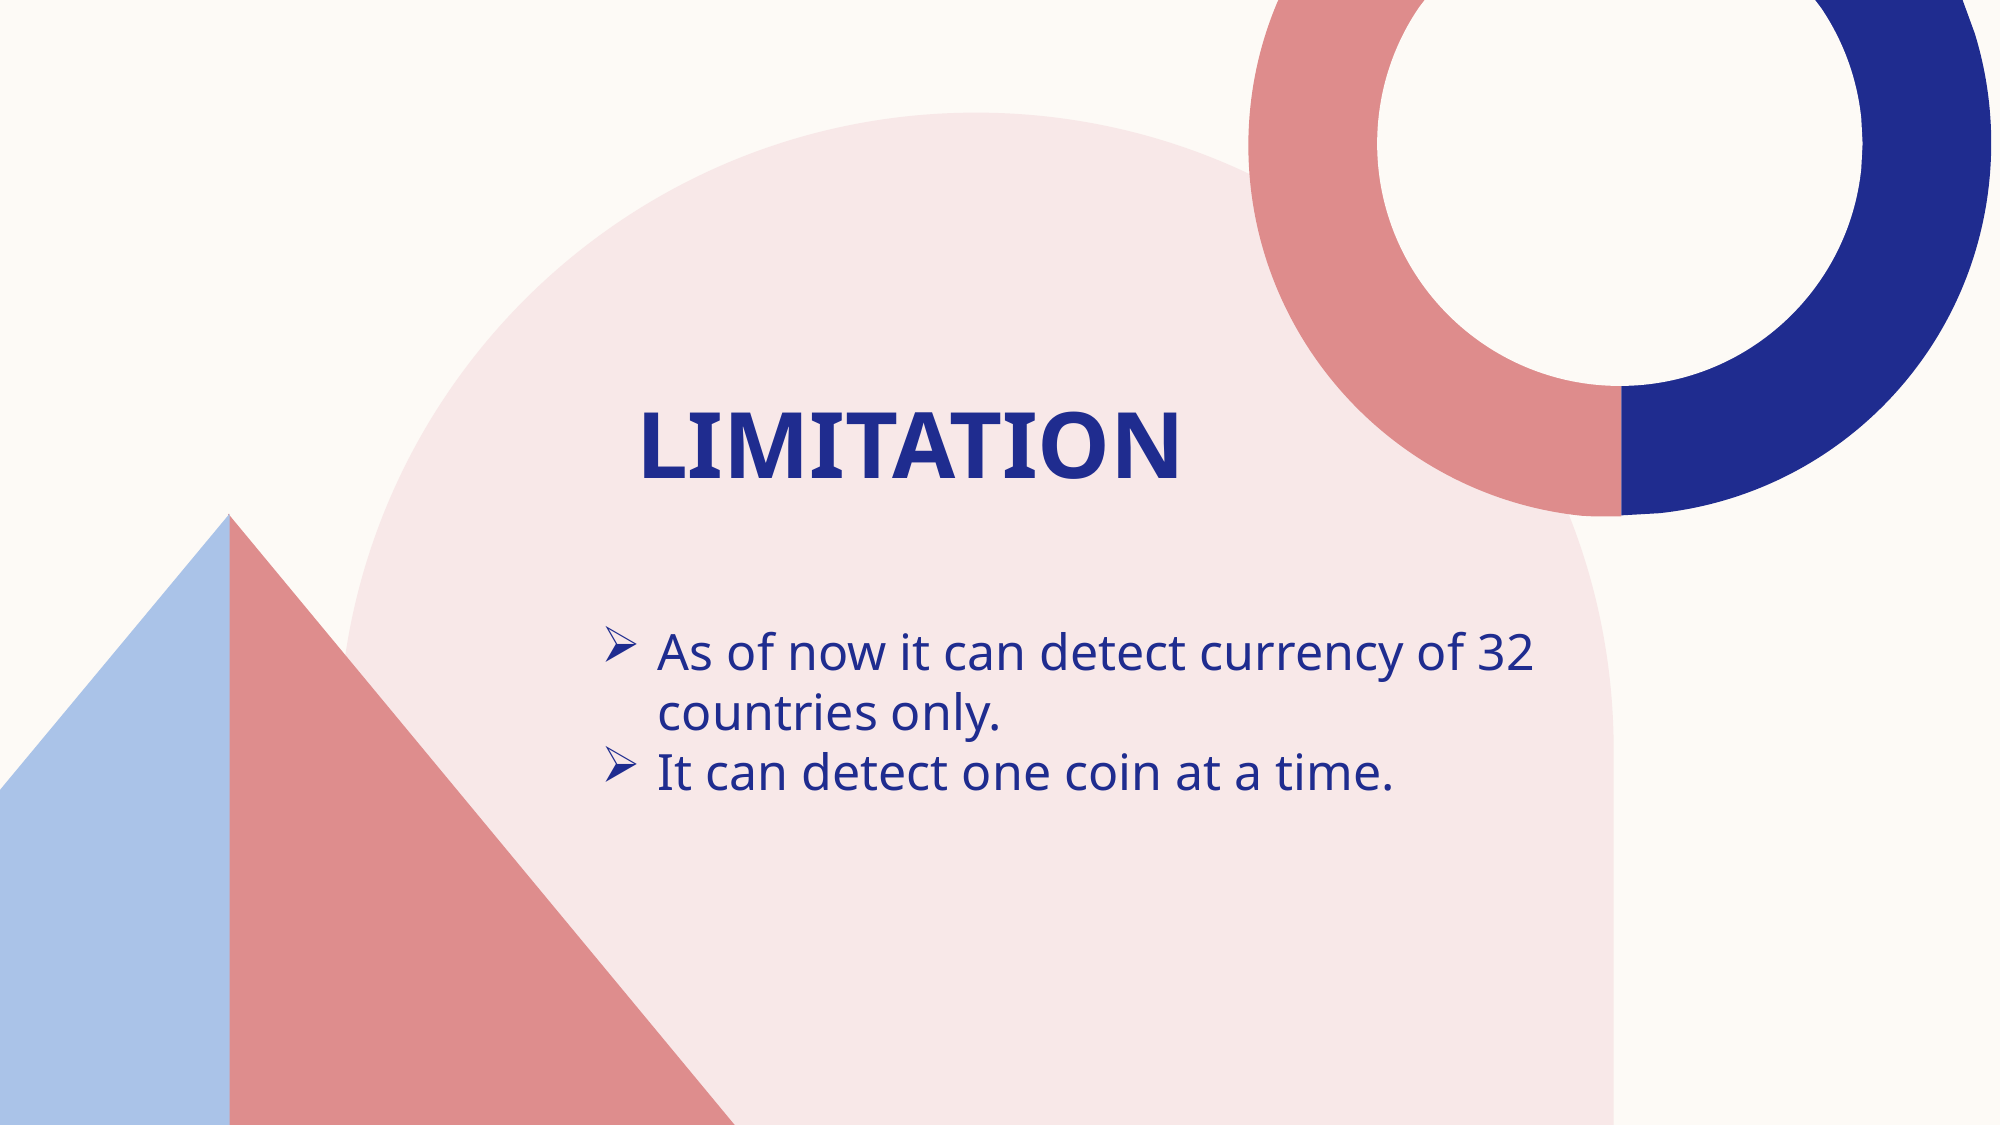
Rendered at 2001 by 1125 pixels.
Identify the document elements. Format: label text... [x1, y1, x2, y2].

title limitation [385, 378, 1436, 505]
list As of now it can detect currency of 32 countries only. It can detect one coin at a time. [601, 620, 1652, 974]
